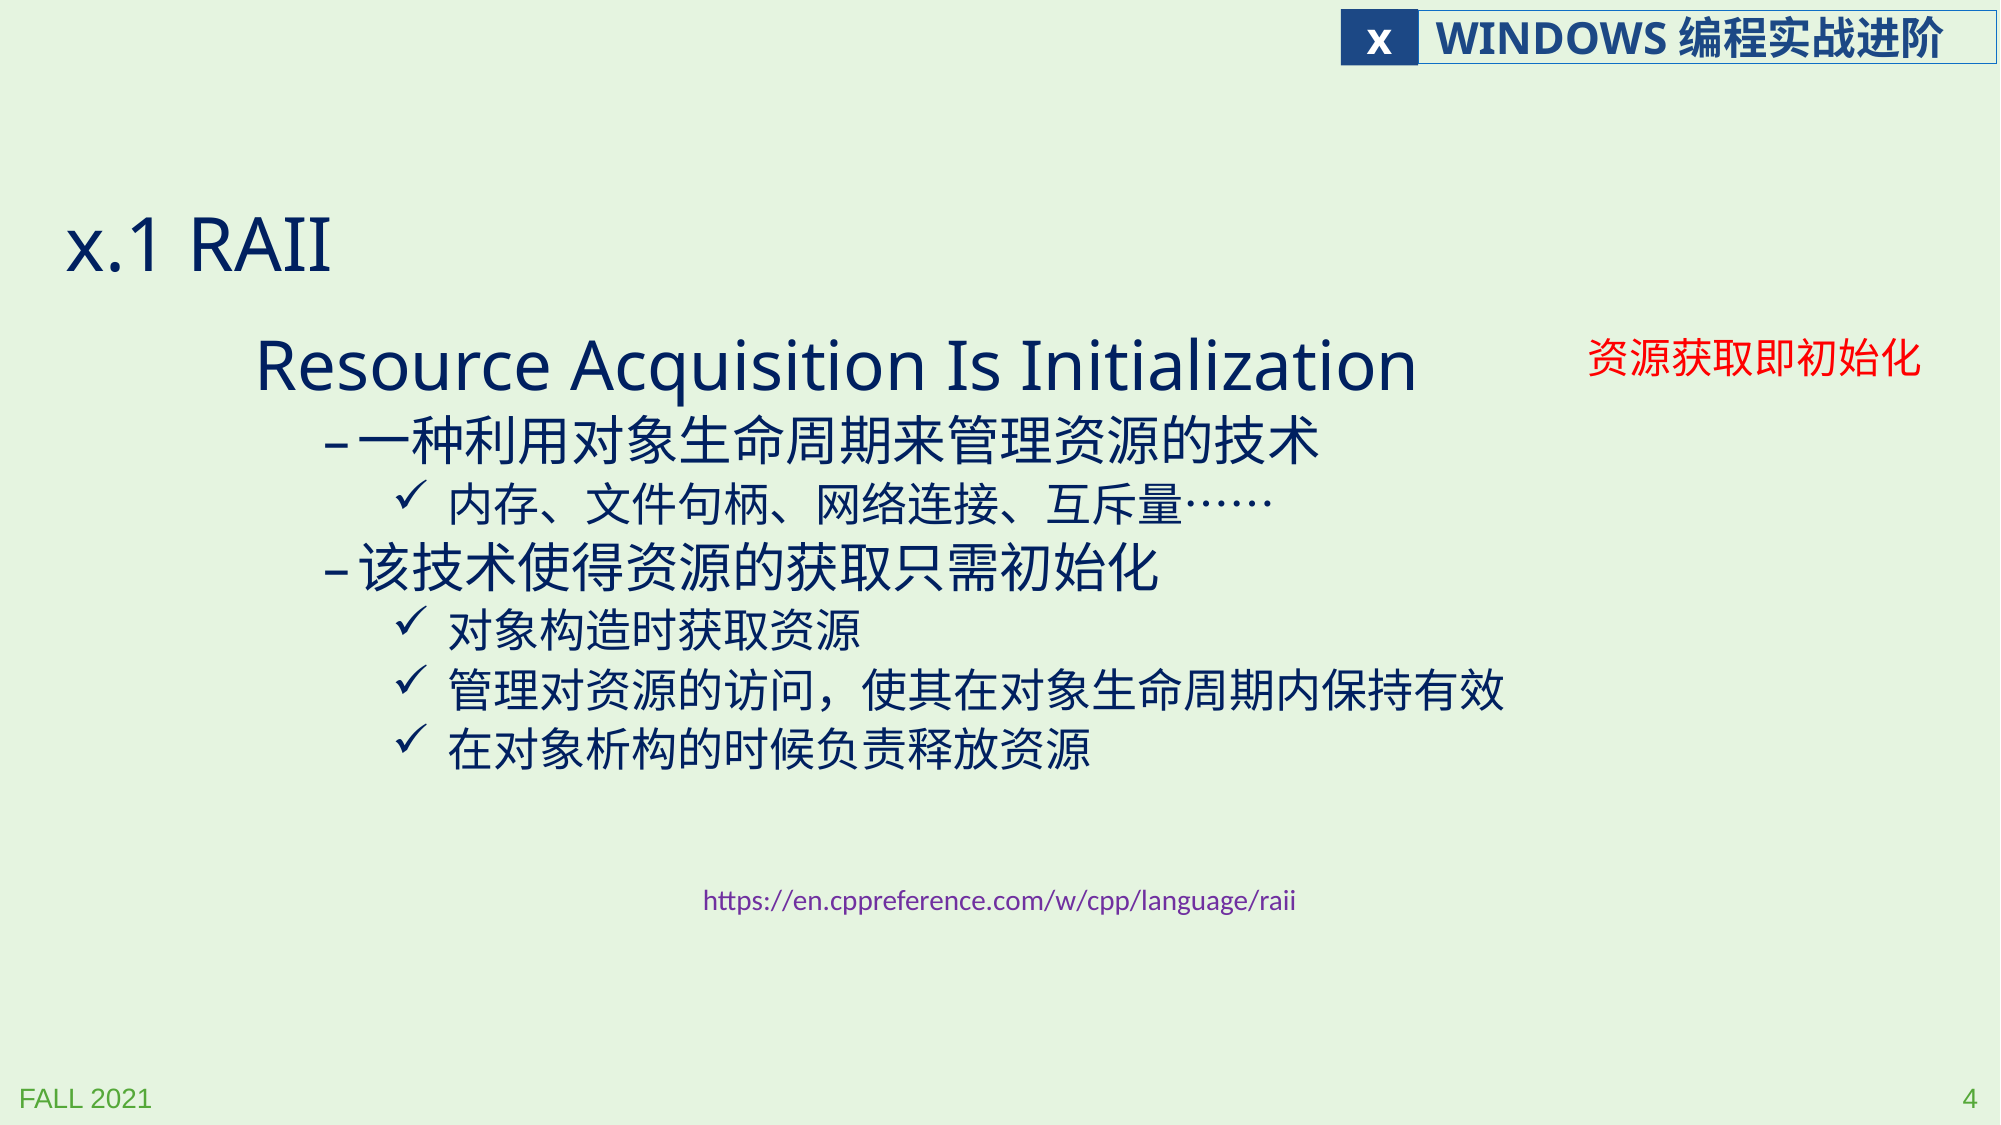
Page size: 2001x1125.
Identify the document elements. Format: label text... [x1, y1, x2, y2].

title x.1 RAII [54, 187, 369, 307]
list Resource Acquisition Is Initialization 一种利用对象生命周期来管理资源的技术 内存、文件句柄、网络连接、互斥量…… 该技术使得资源的获取只需初始化 对象构造时获取资源 管理对资源的访问，使其在对象生命周期内保持有效 在对象析构的时候负责释放资源 [242, 324, 1685, 786]
text_box https://en.cppreference.com/w/cpp/language/raii [688, 874, 1312, 924]
text_box 资源获取即初始化 [1572, 324, 1958, 390]
